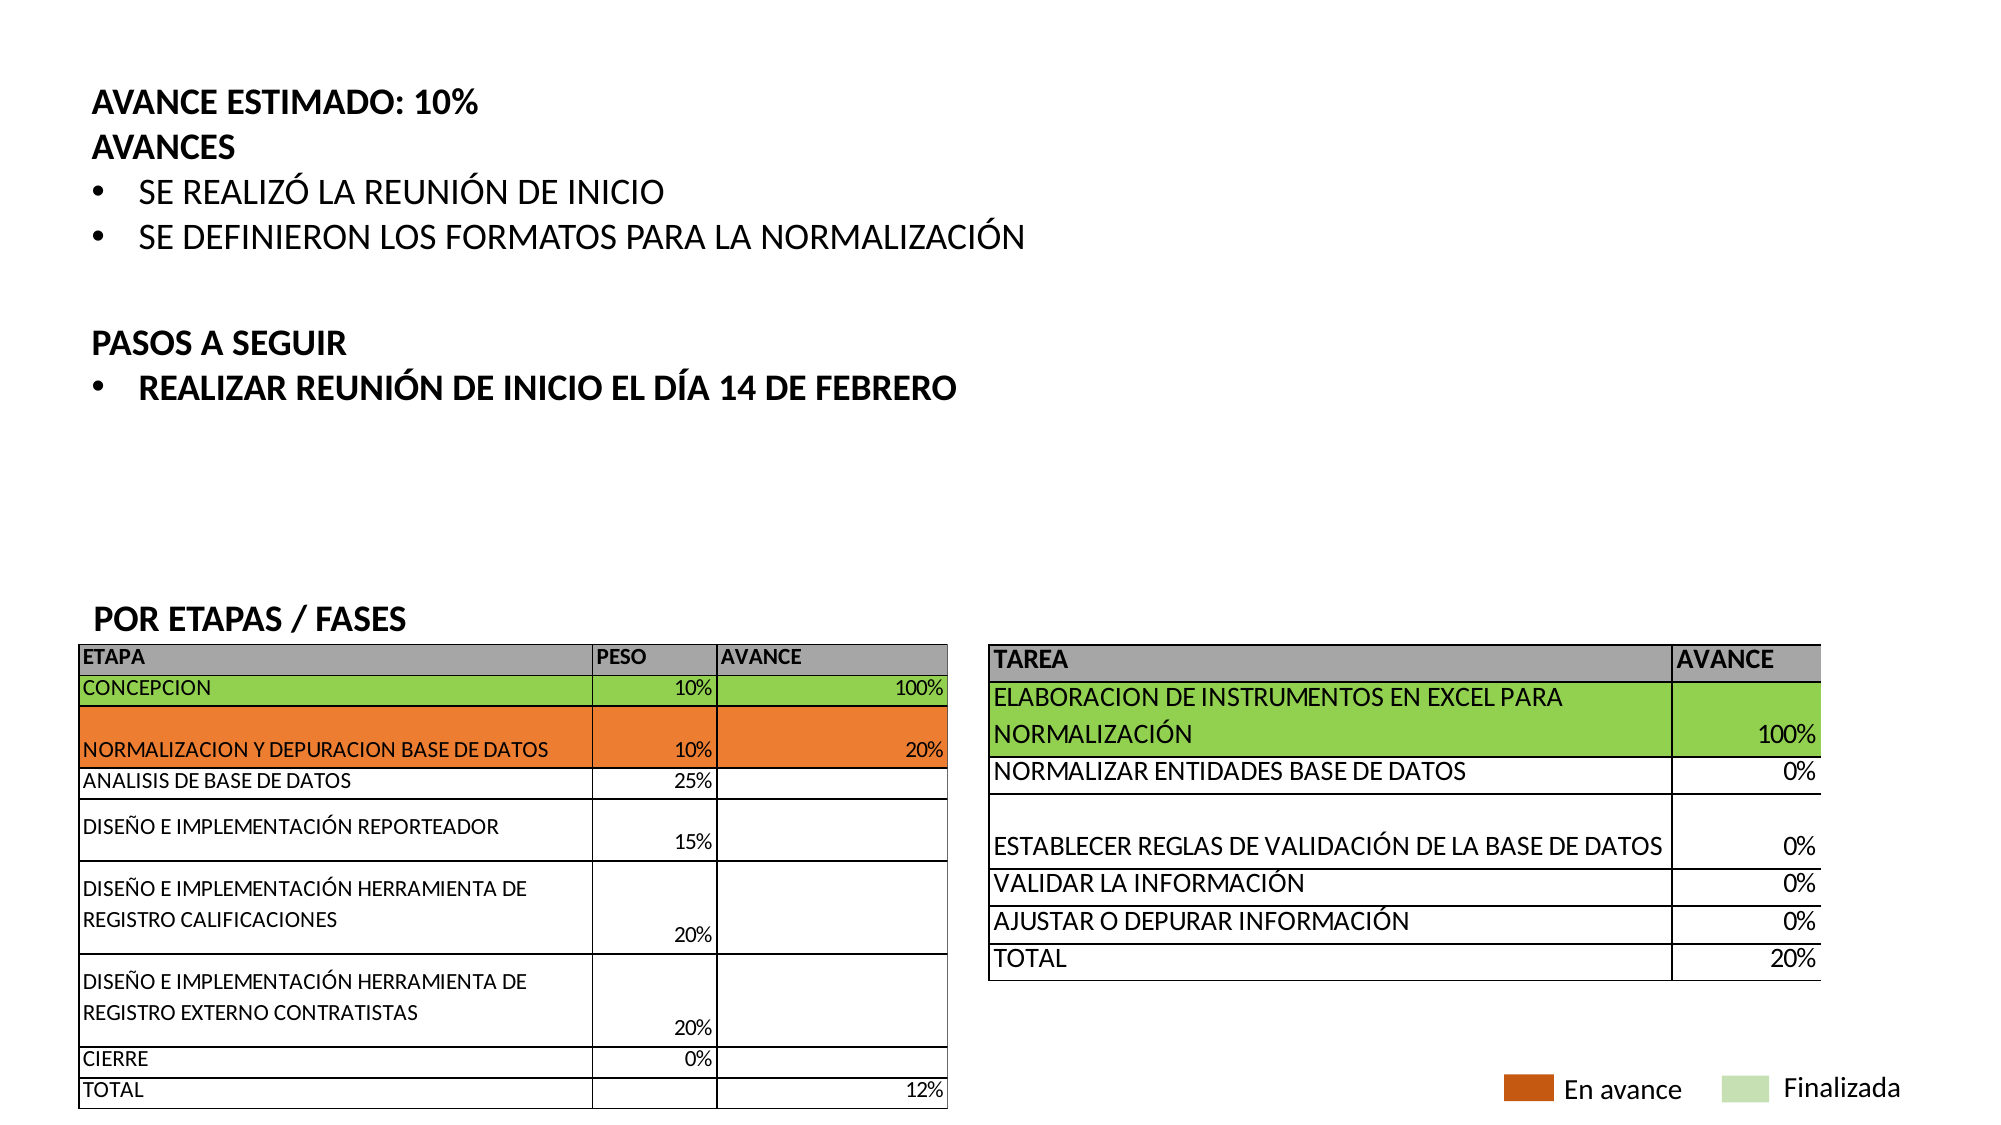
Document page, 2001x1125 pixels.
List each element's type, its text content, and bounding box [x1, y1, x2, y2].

text_box PASOS A SEGUIR REALIZAR REUNIÓN DE INICIO EL DÍA 14 DE FEBRERO [76, 310, 1923, 416]
picture [78, 643, 949, 1110]
text_box AVANCE ESTIMADO: 10% AVANCES SE REALIZÓ LA REUNIÓN DE INICIO SE DEFINIERON LOS FORMATOS PARA LA NORMALIZACIÓN [76, 70, 1923, 265]
text_box [1721, 1075, 1769, 1103]
text_box Finalizada [1769, 1060, 1922, 1111]
text_box POR ETAPAS / FASES [78, 586, 423, 643]
picture [987, 643, 1823, 983]
text_box [1503, 1073, 1549, 1102]
text_box En avance [1549, 1062, 1700, 1113]
